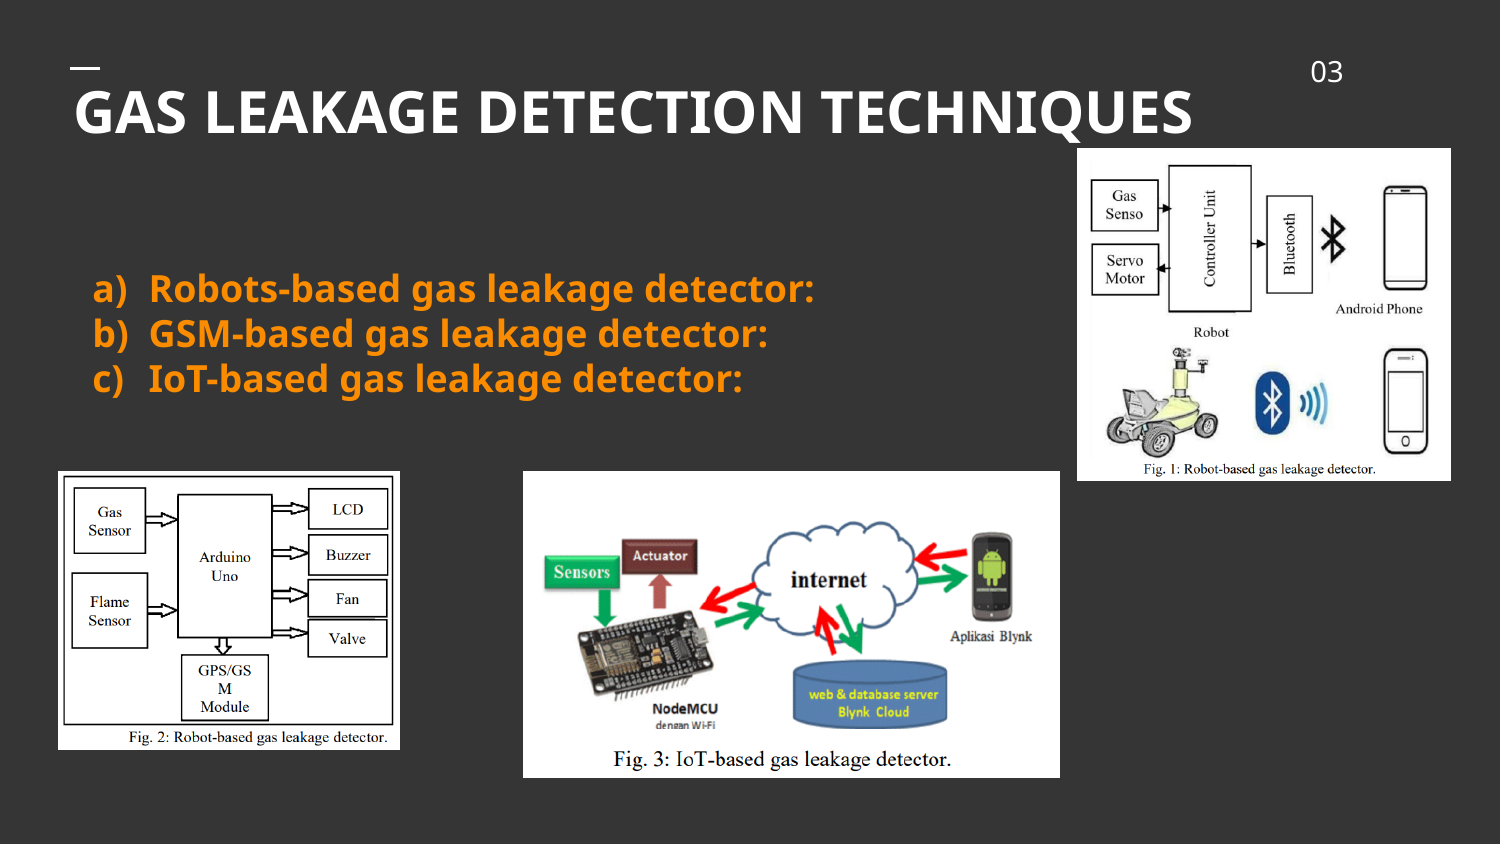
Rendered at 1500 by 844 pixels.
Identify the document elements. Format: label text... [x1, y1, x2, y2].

picture [522, 471, 1061, 779]
text_box 03 [1295, 38, 1418, 104]
picture [1077, 147, 1452, 481]
title GAS LEAKAGE DETECTION TECHNIQUES Robots-based gas leakage detector: GSM-based gas leakage detector: IoT-based gas leakage detector: [58, 60, 1475, 690]
picture [58, 471, 400, 750]
